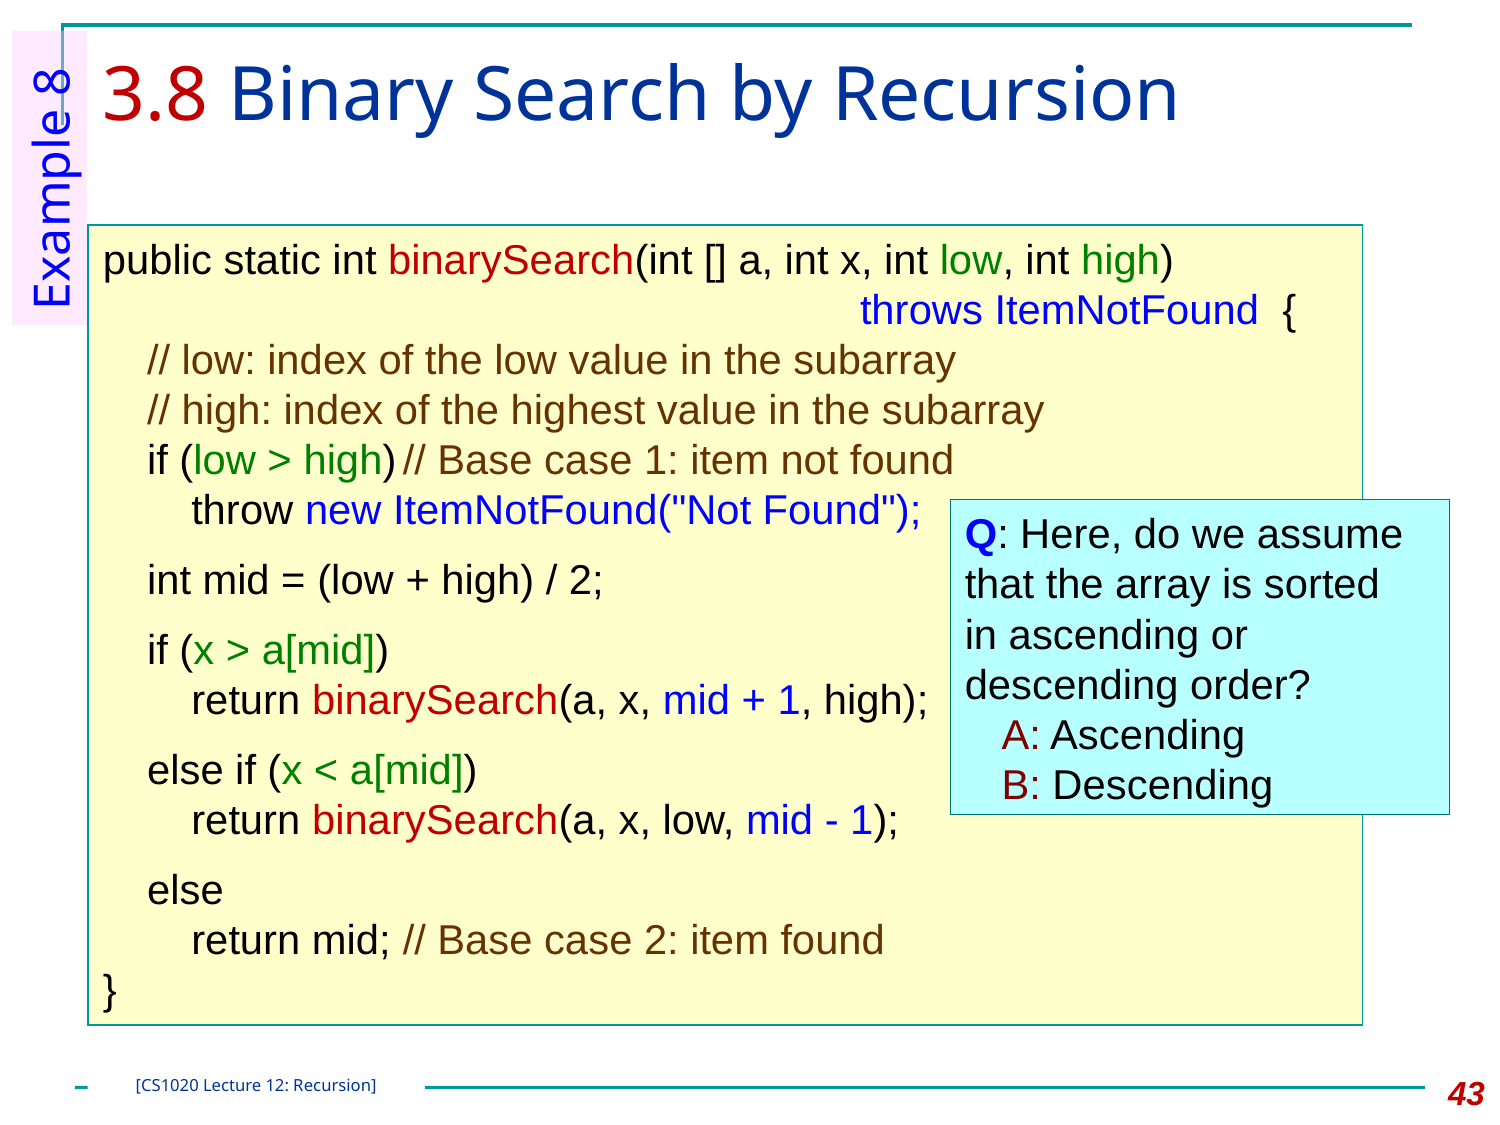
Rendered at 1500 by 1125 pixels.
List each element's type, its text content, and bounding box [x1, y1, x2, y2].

text_box [CS1020 Lecture 12: Recursion] [87, 1074, 425, 1100]
text_box Q: Here, do we assume that the array is sorted in ascending or descending order? A: Ascending B: Descending [950, 499, 1450, 815]
title 3.8 Binary Search by Recursion [87, 37, 1476, 168]
text_box public static int binarySearch(int [] a, int x, int low, int high) throws ItemNotFound { // low: index of the low value in the subarray // high: index of the highest value in the subarray if (low > high) // Base case 1: item not found throw new ItemNotFound("Not Found"); int mid = (low + high) / 2; if (x > a[mid]) return binarySearch(a, x, mid + 1, high); else if (x < a[mid]) return binarySearch(a, x, low, mid - 1); else return mid; // Base case 2: item found } [87, 224, 1363, 1025]
slide_number 43 [1400, 1065, 1500, 1125]
text_box Example 8 [12, 30, 87, 325]
